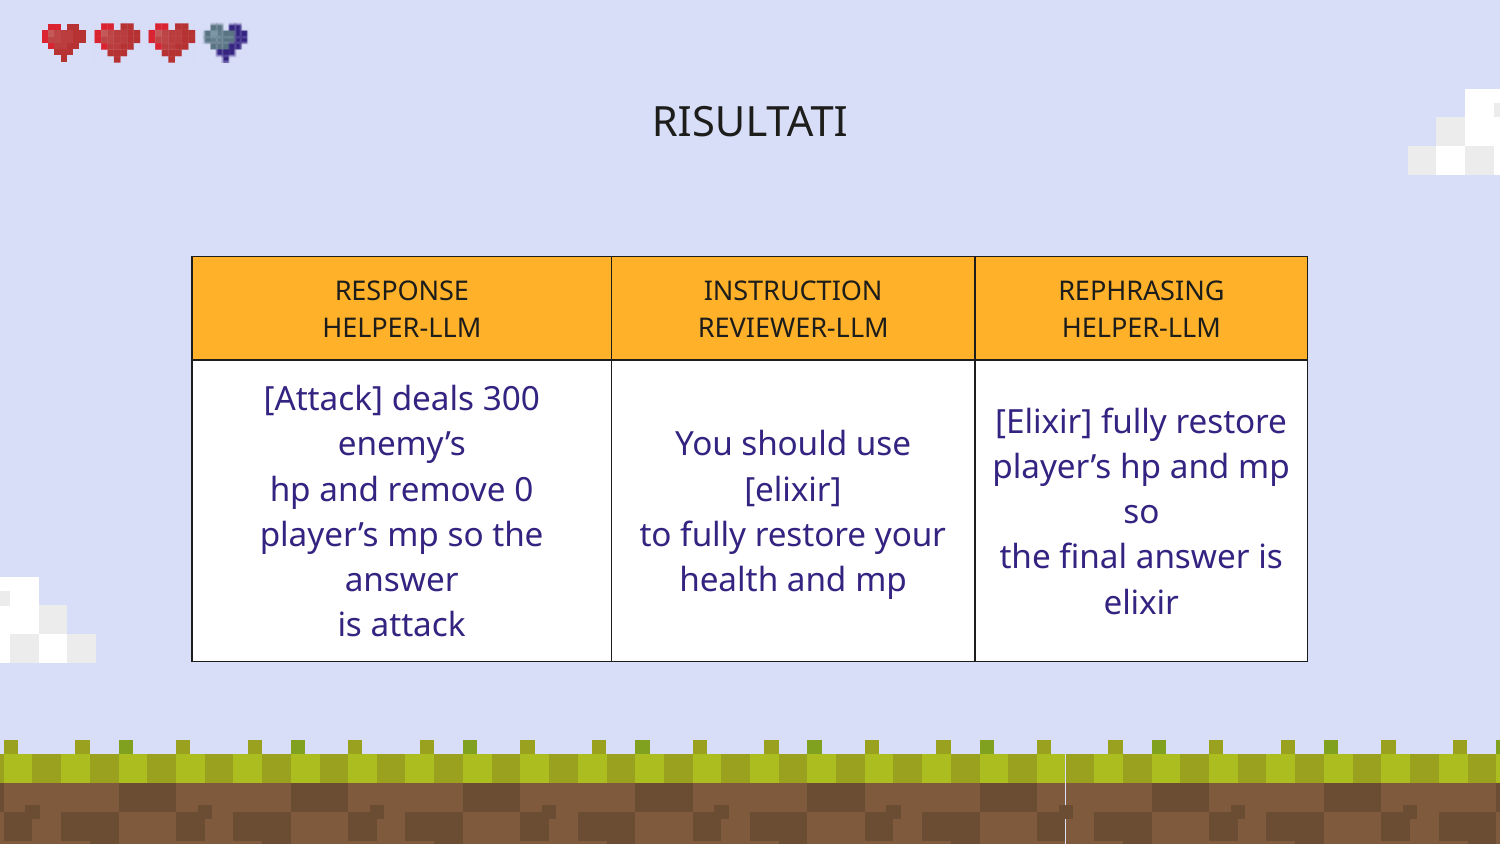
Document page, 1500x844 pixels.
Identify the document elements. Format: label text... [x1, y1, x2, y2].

table_header INSTRUCTION REVIEWER-LLM [612, 257, 974, 359]
table_header REPHRASING HELPER-LLM [976, 257, 1307, 359]
picture [146, 21, 196, 63]
title RISULTATI [118, 72, 1382, 167]
table_cell [Elixir] fully restore player’s hp and mp so the final answer is elixir [976, 361, 1307, 661]
picture [91, 21, 141, 63]
picture [197, 16, 256, 63]
table_cell [Attack] deals 300 enemy’s hp and remove 0 player’s mp so the answer is attack [193, 361, 611, 661]
table_cell You should use [elixir] to fully restore your health and mp [612, 361, 974, 661]
table_header RESPONSE HELPER-LLM [193, 257, 611, 359]
